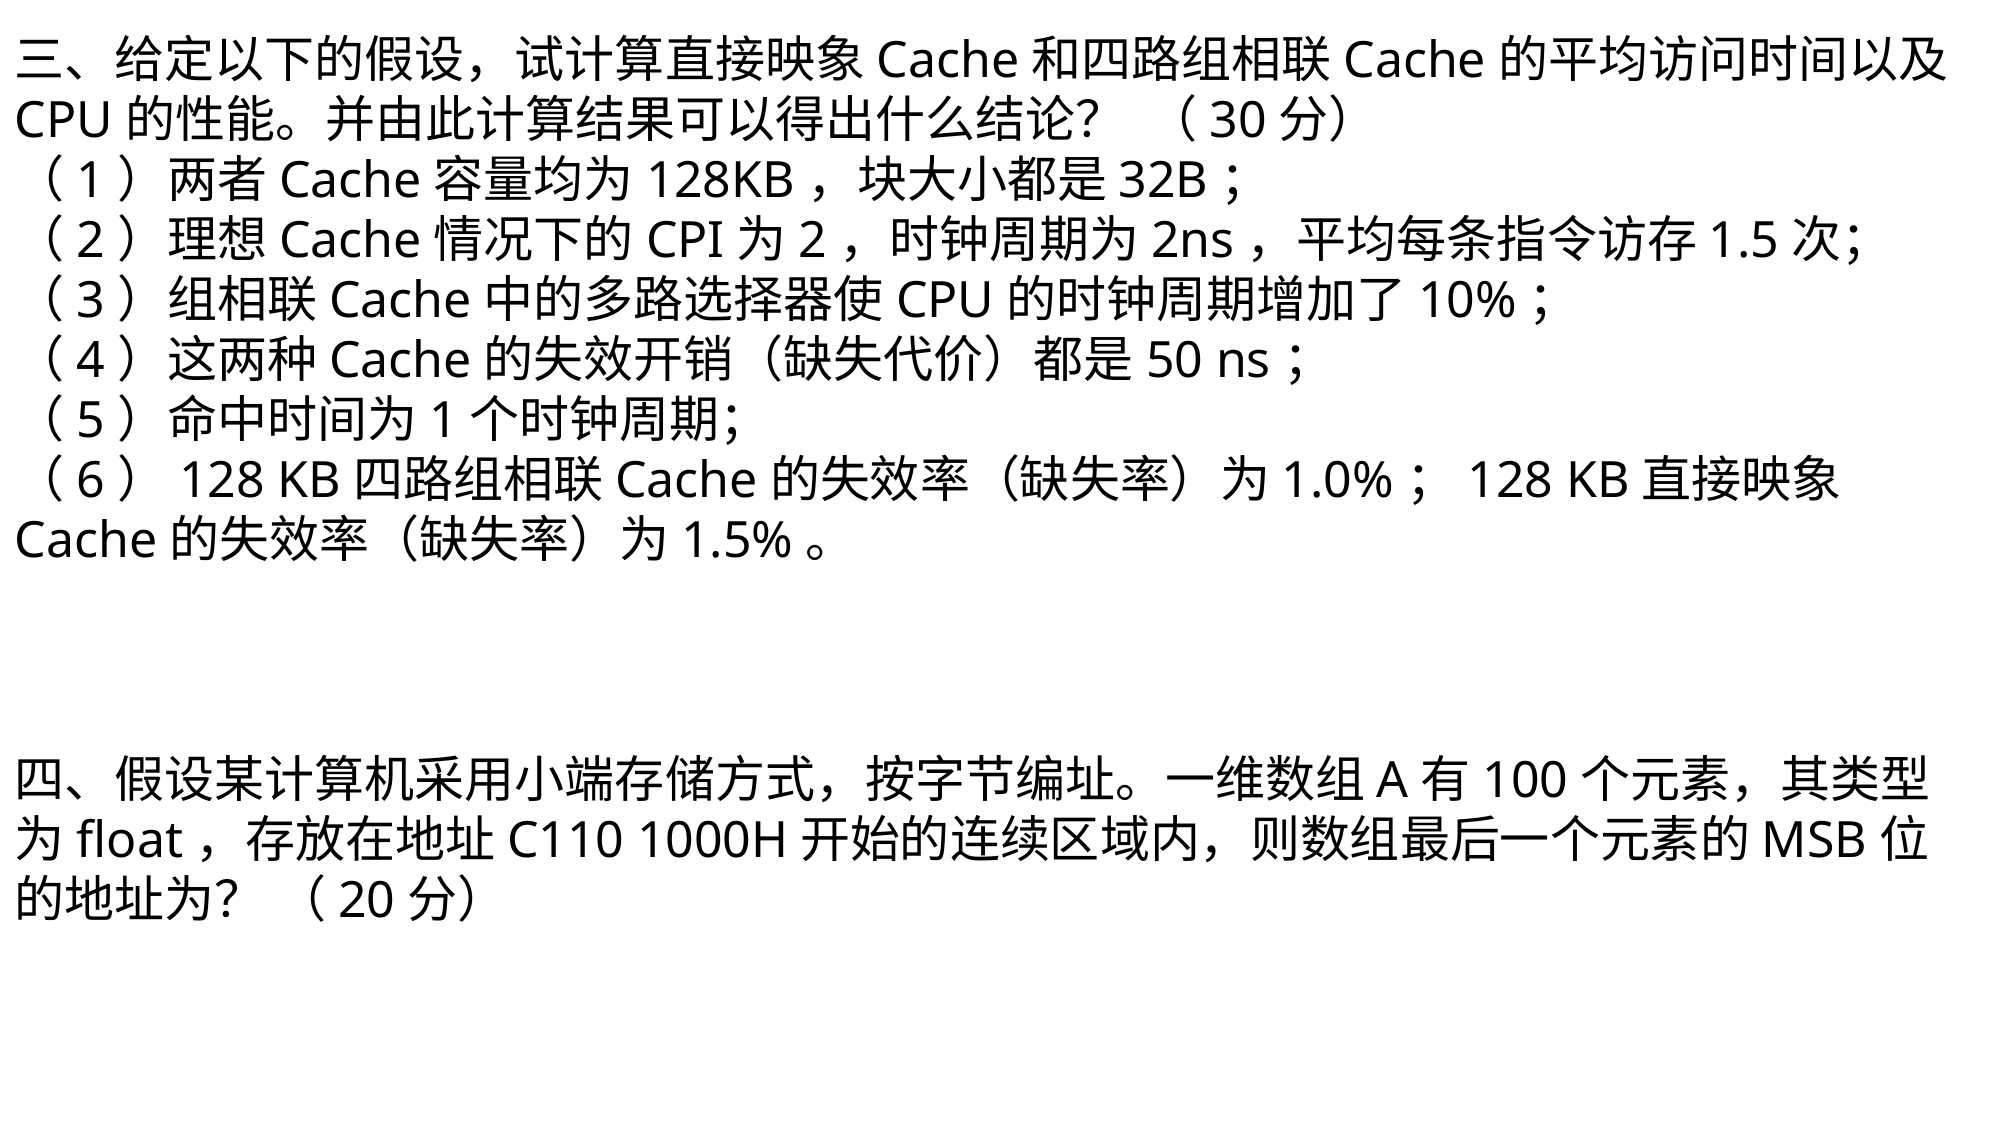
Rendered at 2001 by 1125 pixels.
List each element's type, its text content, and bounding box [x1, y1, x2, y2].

text_box 三、给定以下的假设，试计算直接映象Cache和四路组相联Cache的平均访问时间以及CPU的性能。并由此计算结果可以得出什么结论？ （30分） （1）两者Cache容量均为128KB，块大小都是32B； （2）理想Cache情况下的CPI为2，时钟周期为2ns，平均每条指令访存1.5次； （3）组相联Cache中的多路选择器使CPU的时钟周期增加了10%； （4）这两种Cache的失效开销（缺失代价）都是50 ns； （5）命中时间为1个时钟周期； （6）128 KB四路组相联Cache的失效率（缺失率）为1.0%；128 KB直接映象Cache的失效率（缺失率）为1.5%。 四、假设某计算机采用小端存储方式，按字节编址。一维数组A有100个元素，其类型为float，存放在地址C110 1000H开始的连续区域内，则数组最后一个元素的MSB位的地址为？ （20分） [0, 19, 1972, 935]
